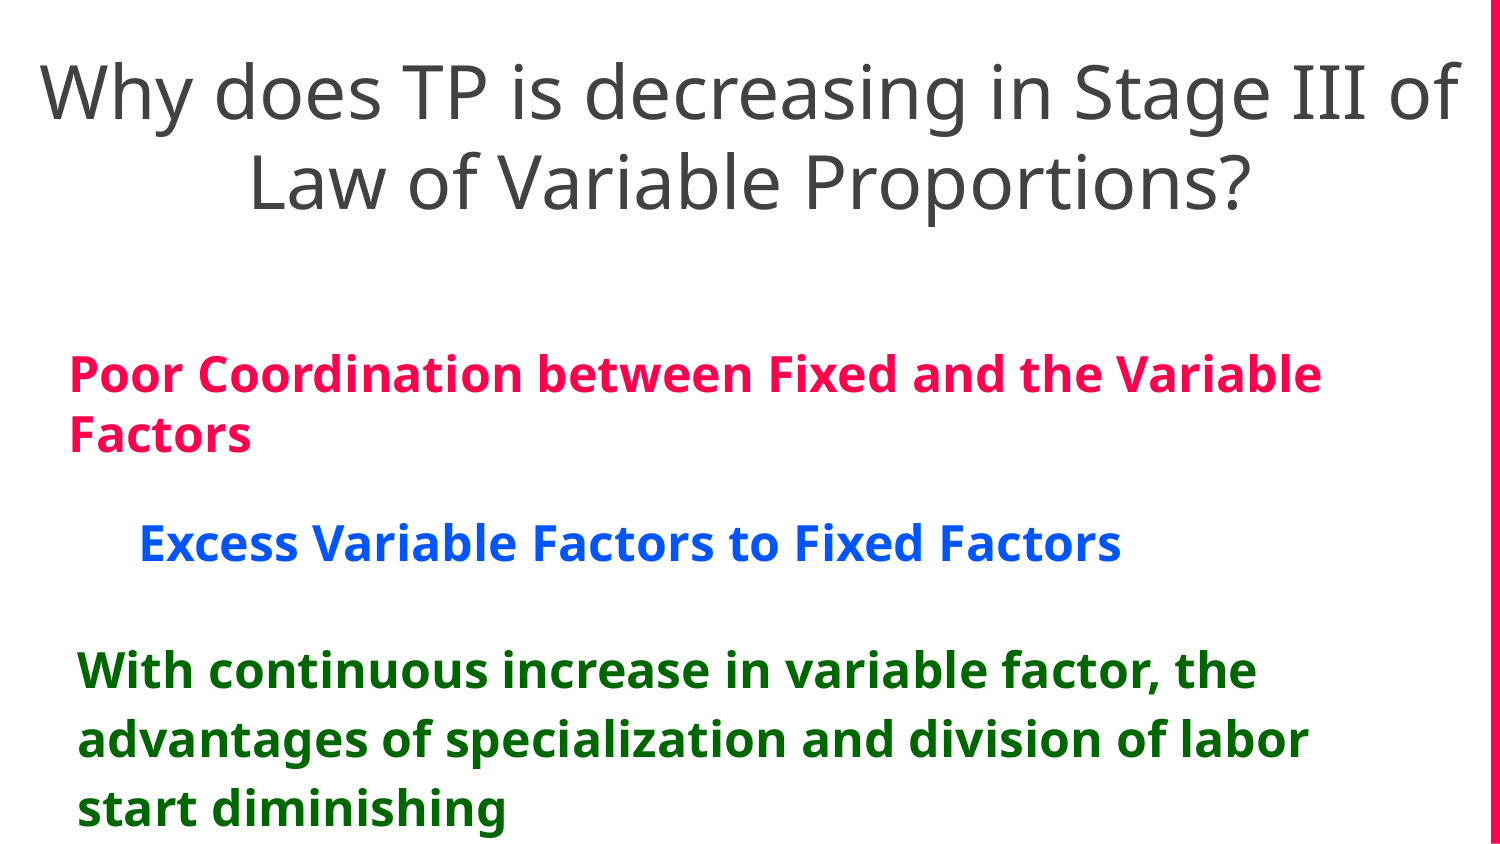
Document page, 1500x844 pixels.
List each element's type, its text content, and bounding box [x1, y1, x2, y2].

text_box With continuous increase in variable factor, the advantages of specialization and division of labor start diminishing [62, 614, 1411, 844]
text_box Poor Coordination between Fixed and the Variable Factors [53, 327, 1468, 478]
text_box Excess Variable Factors to Fixed Factors [123, 487, 1472, 663]
text_box Why does TP is decreasing in Stage III of Law of Variable Proportions? [0, 16, 1500, 254]
